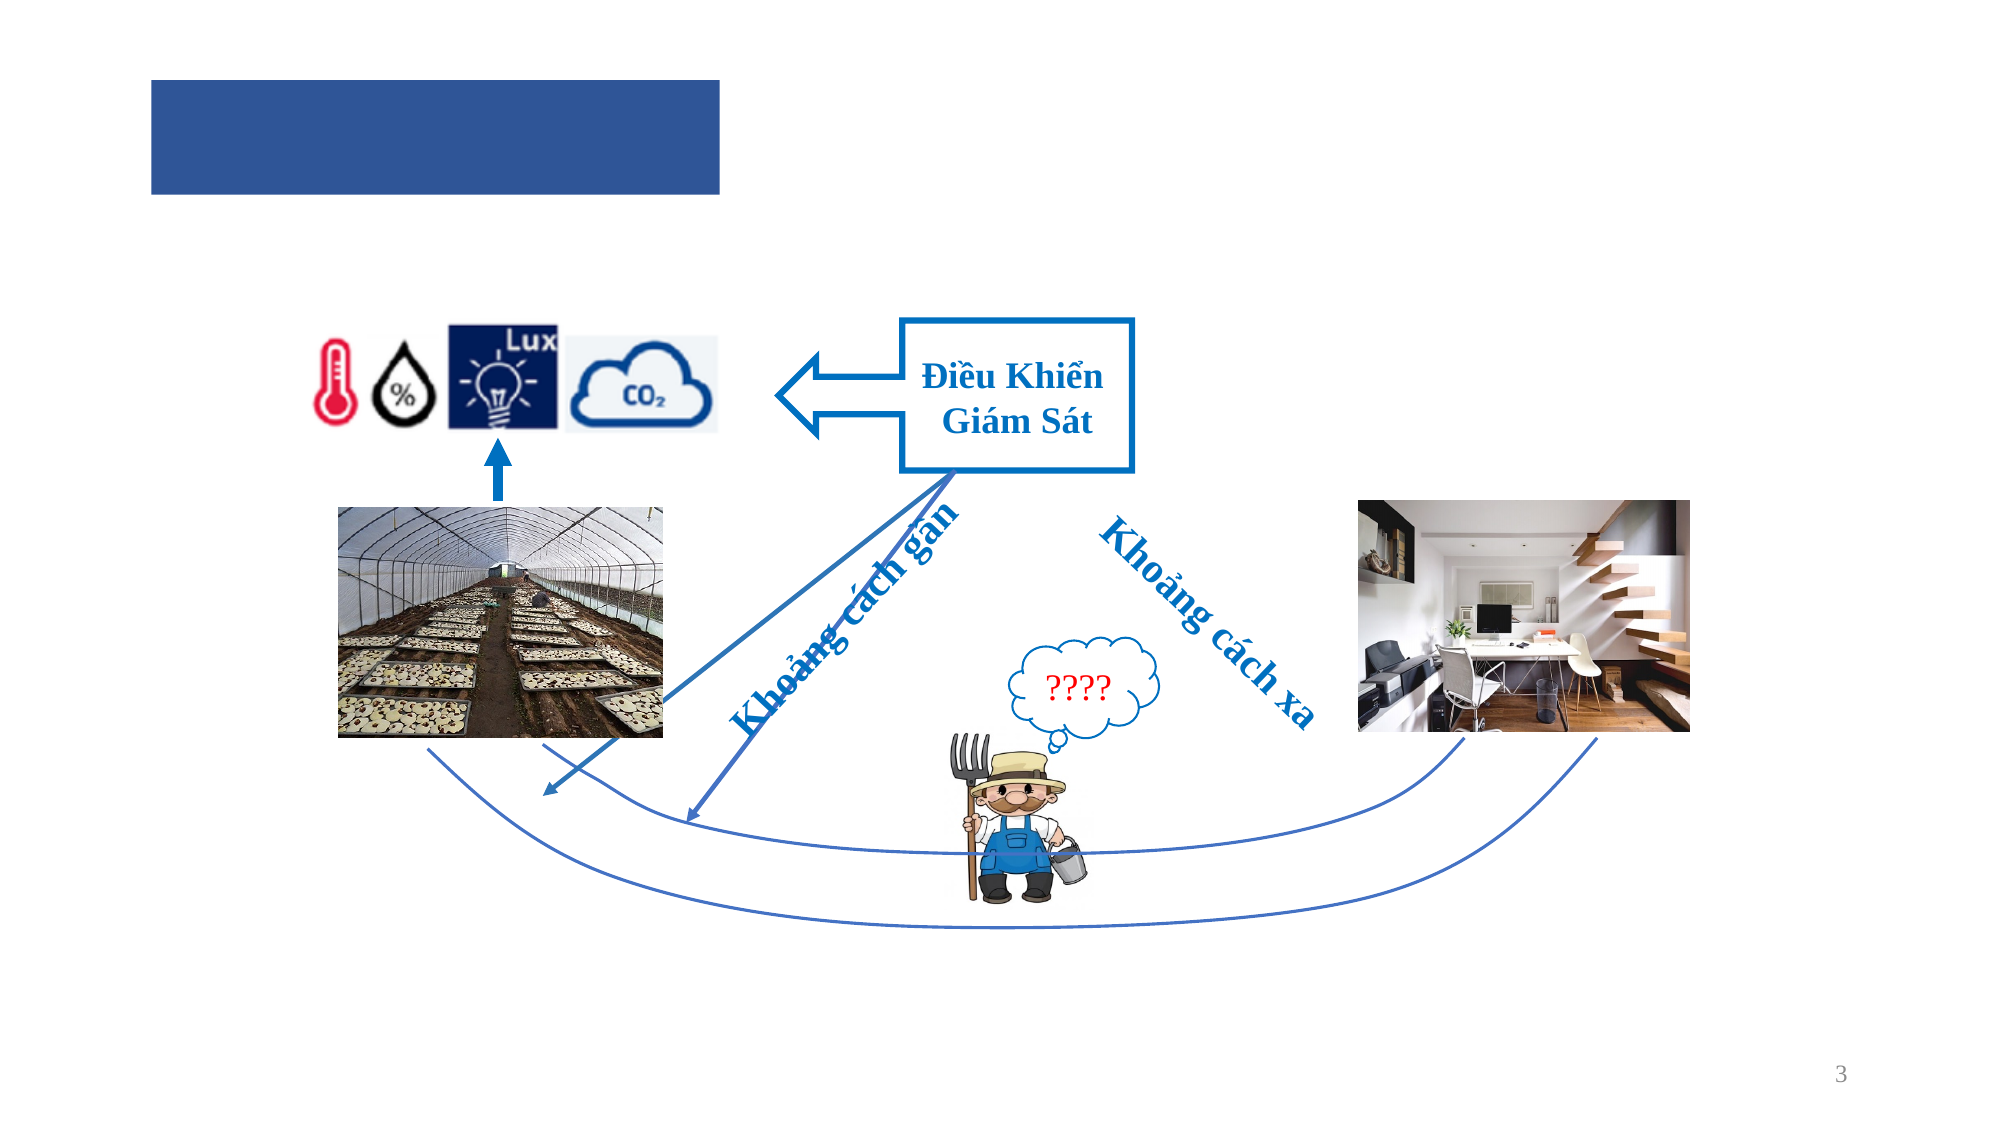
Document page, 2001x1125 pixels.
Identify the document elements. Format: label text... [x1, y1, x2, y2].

picture [944, 810, 1094, 910]
text_box [580, 743, 944, 854]
picture [310, 310, 720, 446]
picture [1358, 500, 1690, 732]
text_box [427, 737, 1598, 929]
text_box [1018, 470, 1369, 810]
slide_number 3 [1412, 1042, 1863, 1103]
picture [338, 507, 663, 738]
text_box Điều Khiển Giám Sát [777, 319, 1134, 470]
text_box ĐẶT VẤN ĐỀ [151, 80, 720, 195]
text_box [686, 470, 1018, 823]
text_box [1094, 737, 1465, 854]
text_box [542, 743, 604, 767]
